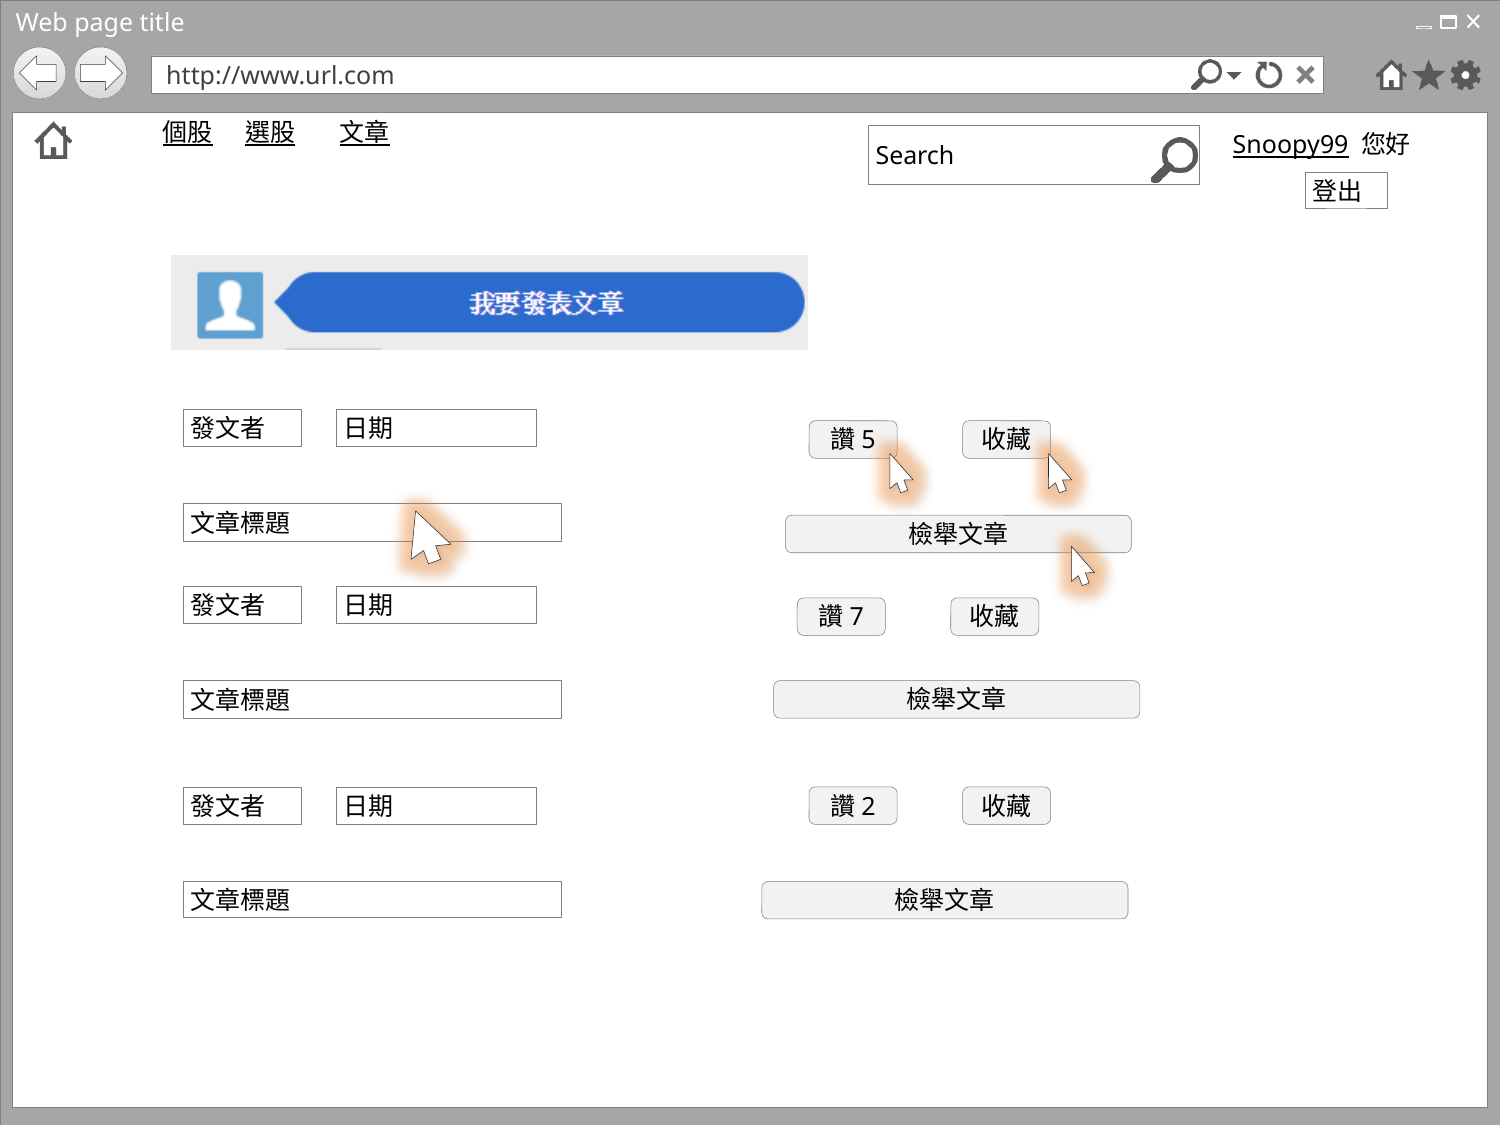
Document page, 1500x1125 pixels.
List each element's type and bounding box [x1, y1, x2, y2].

picture [170, 255, 808, 350]
picture [33, 121, 72, 159]
text_box [0, 0, 1500, 1125]
text_box [867, 125, 1200, 185]
